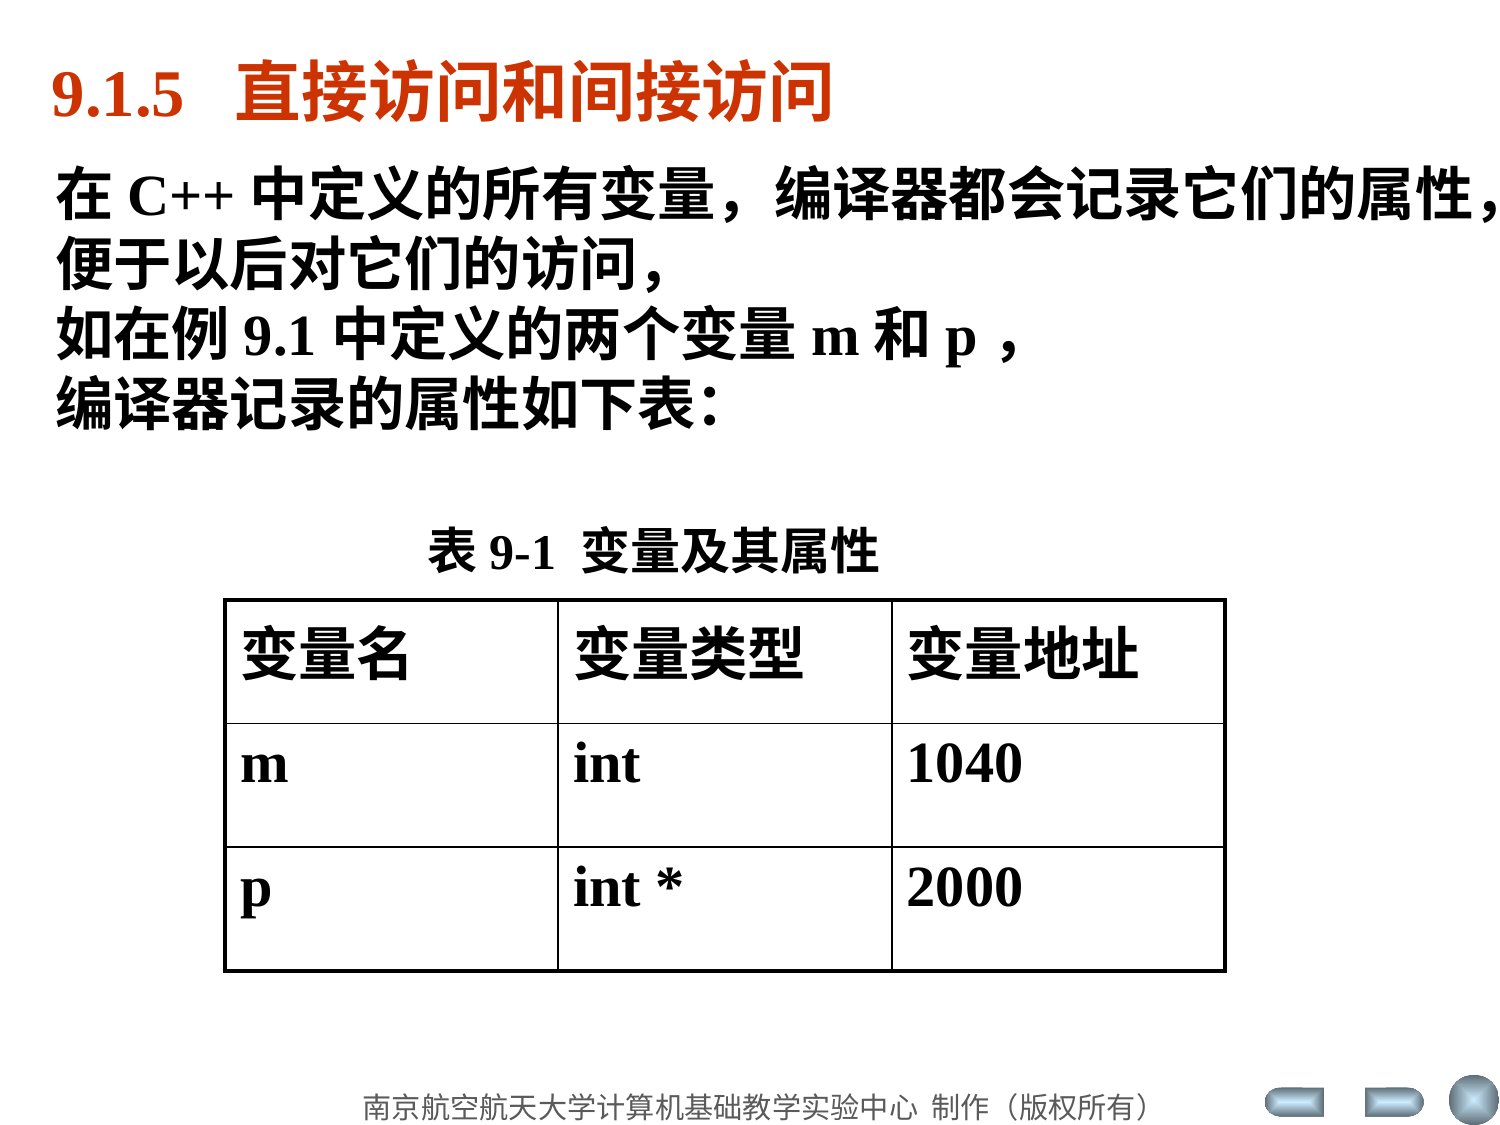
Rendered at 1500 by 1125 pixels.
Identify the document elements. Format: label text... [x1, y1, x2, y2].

table_cell int [559, 724, 891, 846]
table_header 变量名 [227, 602, 557, 723]
table_cell 1040 [893, 724, 1223, 846]
text_box 在C++中定义的所有变量，编译器都会记录它们的属性， 便于以后对它们的访问， 如在例9.1中定义的两个变量m和p， 编译器记录的属性如下表： [40, 149, 1500, 445]
text_box 9.1.5 直接访问和间接访问 [36, 26, 1250, 138]
table_header 变量类型 [559, 602, 891, 723]
table_cell int * [559, 848, 891, 969]
text_box 表9-1 变量及其属性 [412, 512, 1138, 588]
table_cell m [227, 724, 557, 846]
table_cell 2000 [893, 848, 1223, 969]
table_header 变量地址 [893, 602, 1223, 723]
table_cell p [227, 848, 557, 969]
